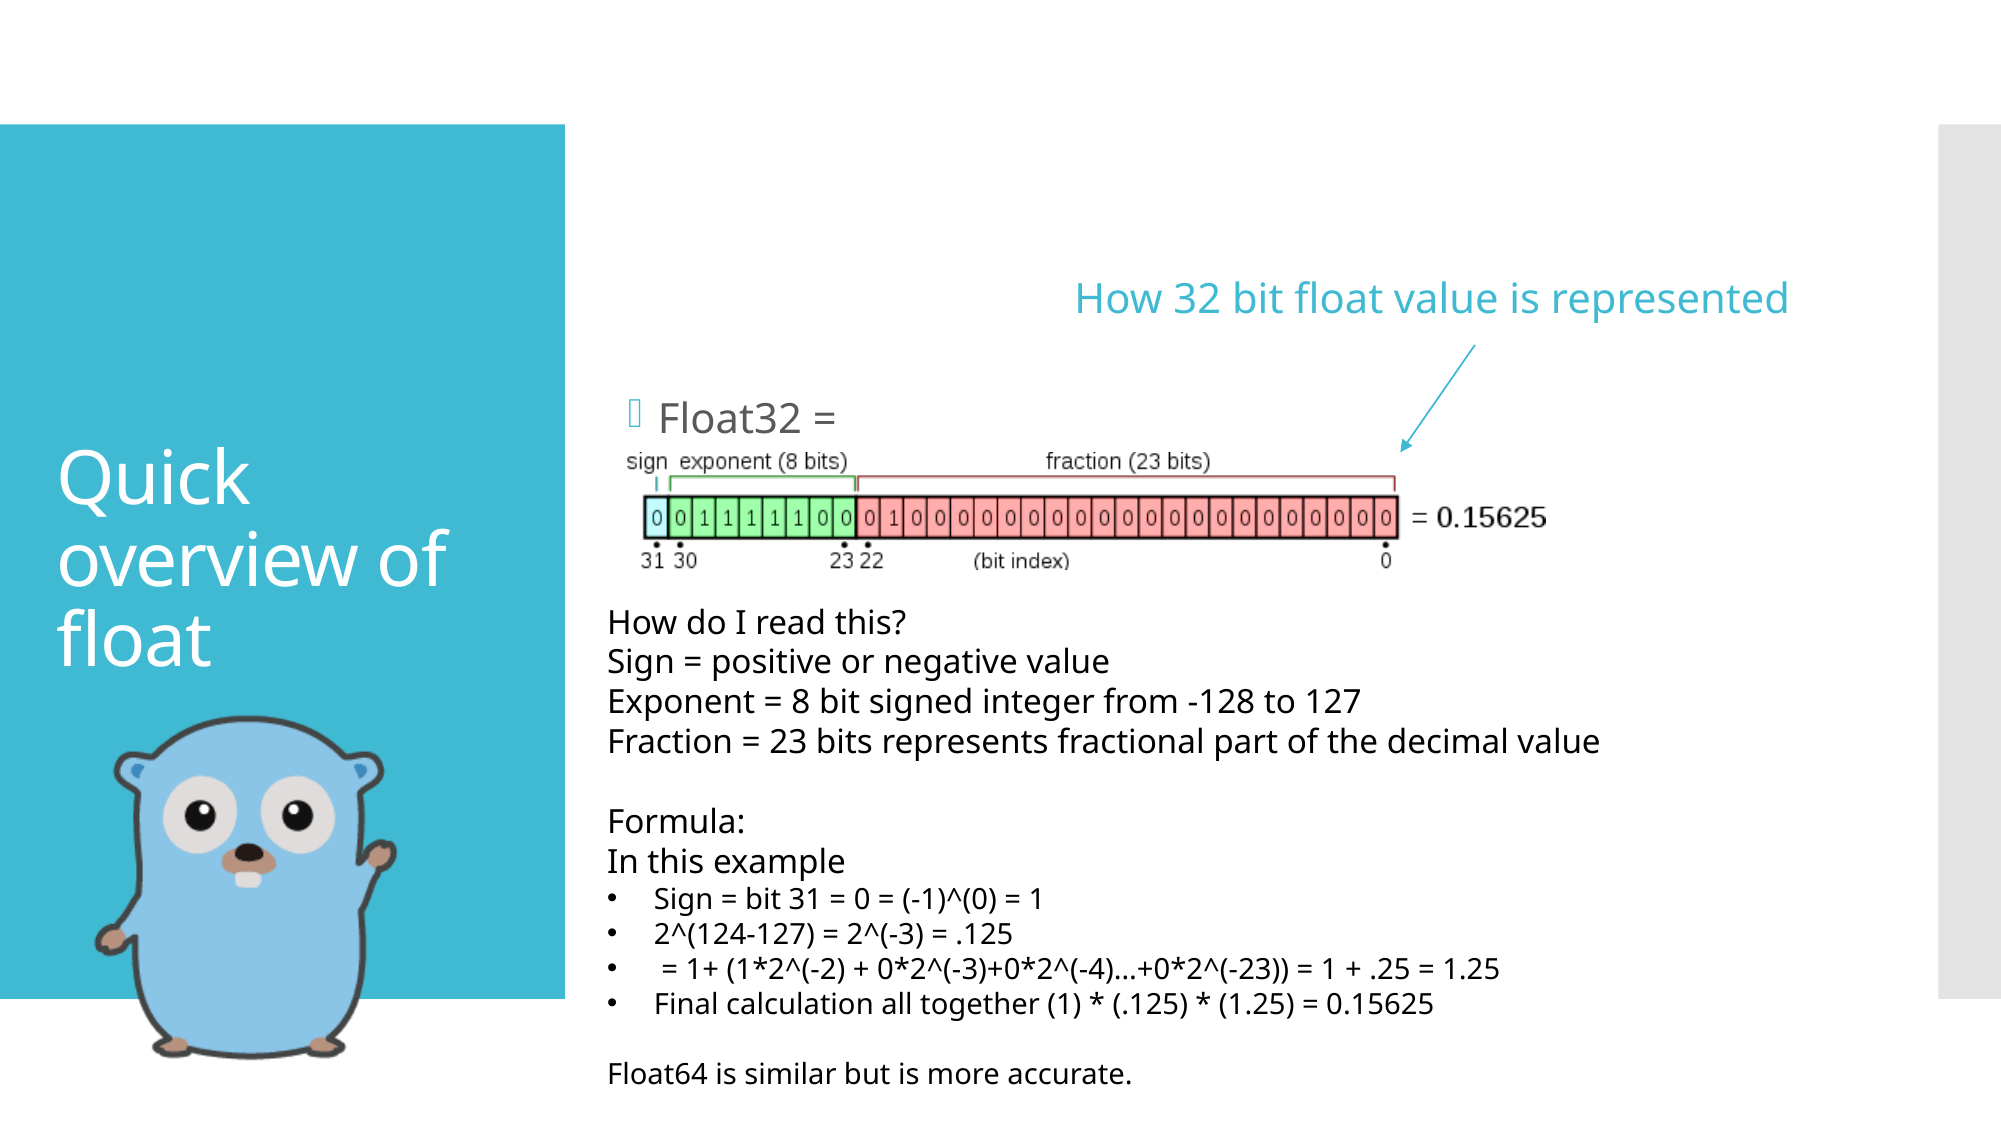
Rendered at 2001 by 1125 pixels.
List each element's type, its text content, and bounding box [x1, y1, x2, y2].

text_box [1400, 344, 1476, 453]
picture [63, 700, 439, 1076]
text_box How 32 bit float value is represented [966, 264, 1909, 330]
picture [623, 452, 1546, 570]
list Float32 = [612, 0, 1813, 840]
title Quick overview of float [41, 184, 525, 940]
